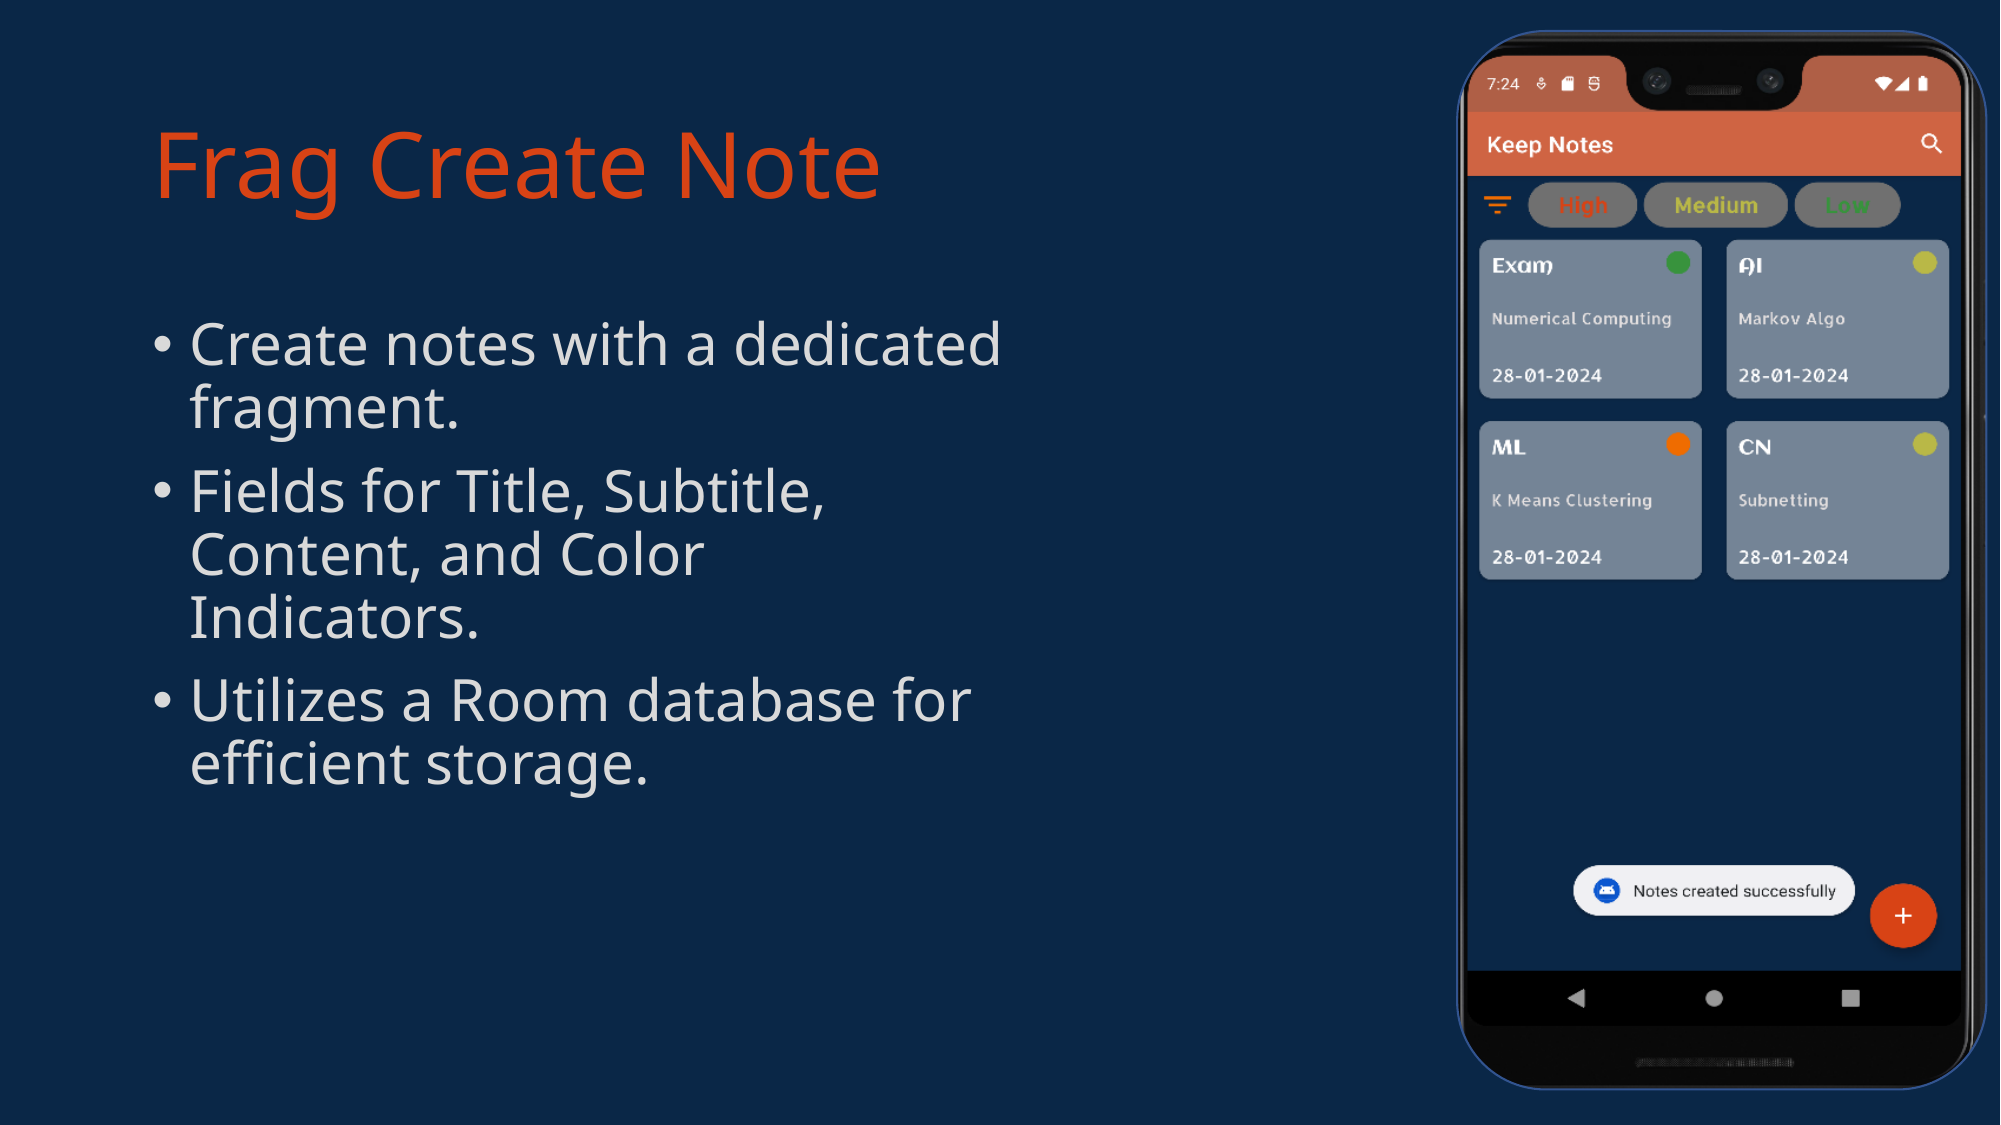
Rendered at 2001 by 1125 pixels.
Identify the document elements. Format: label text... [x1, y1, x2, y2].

list Create notes with a dedicated fragment. Fields for Title, Subtitle, Content, and Color Indicators. Utilizes a Room database for efficient storage. [137, 307, 1022, 1014]
title Frag Create Note [137, 59, 1067, 278]
text_box [1456, 29, 1988, 1091]
